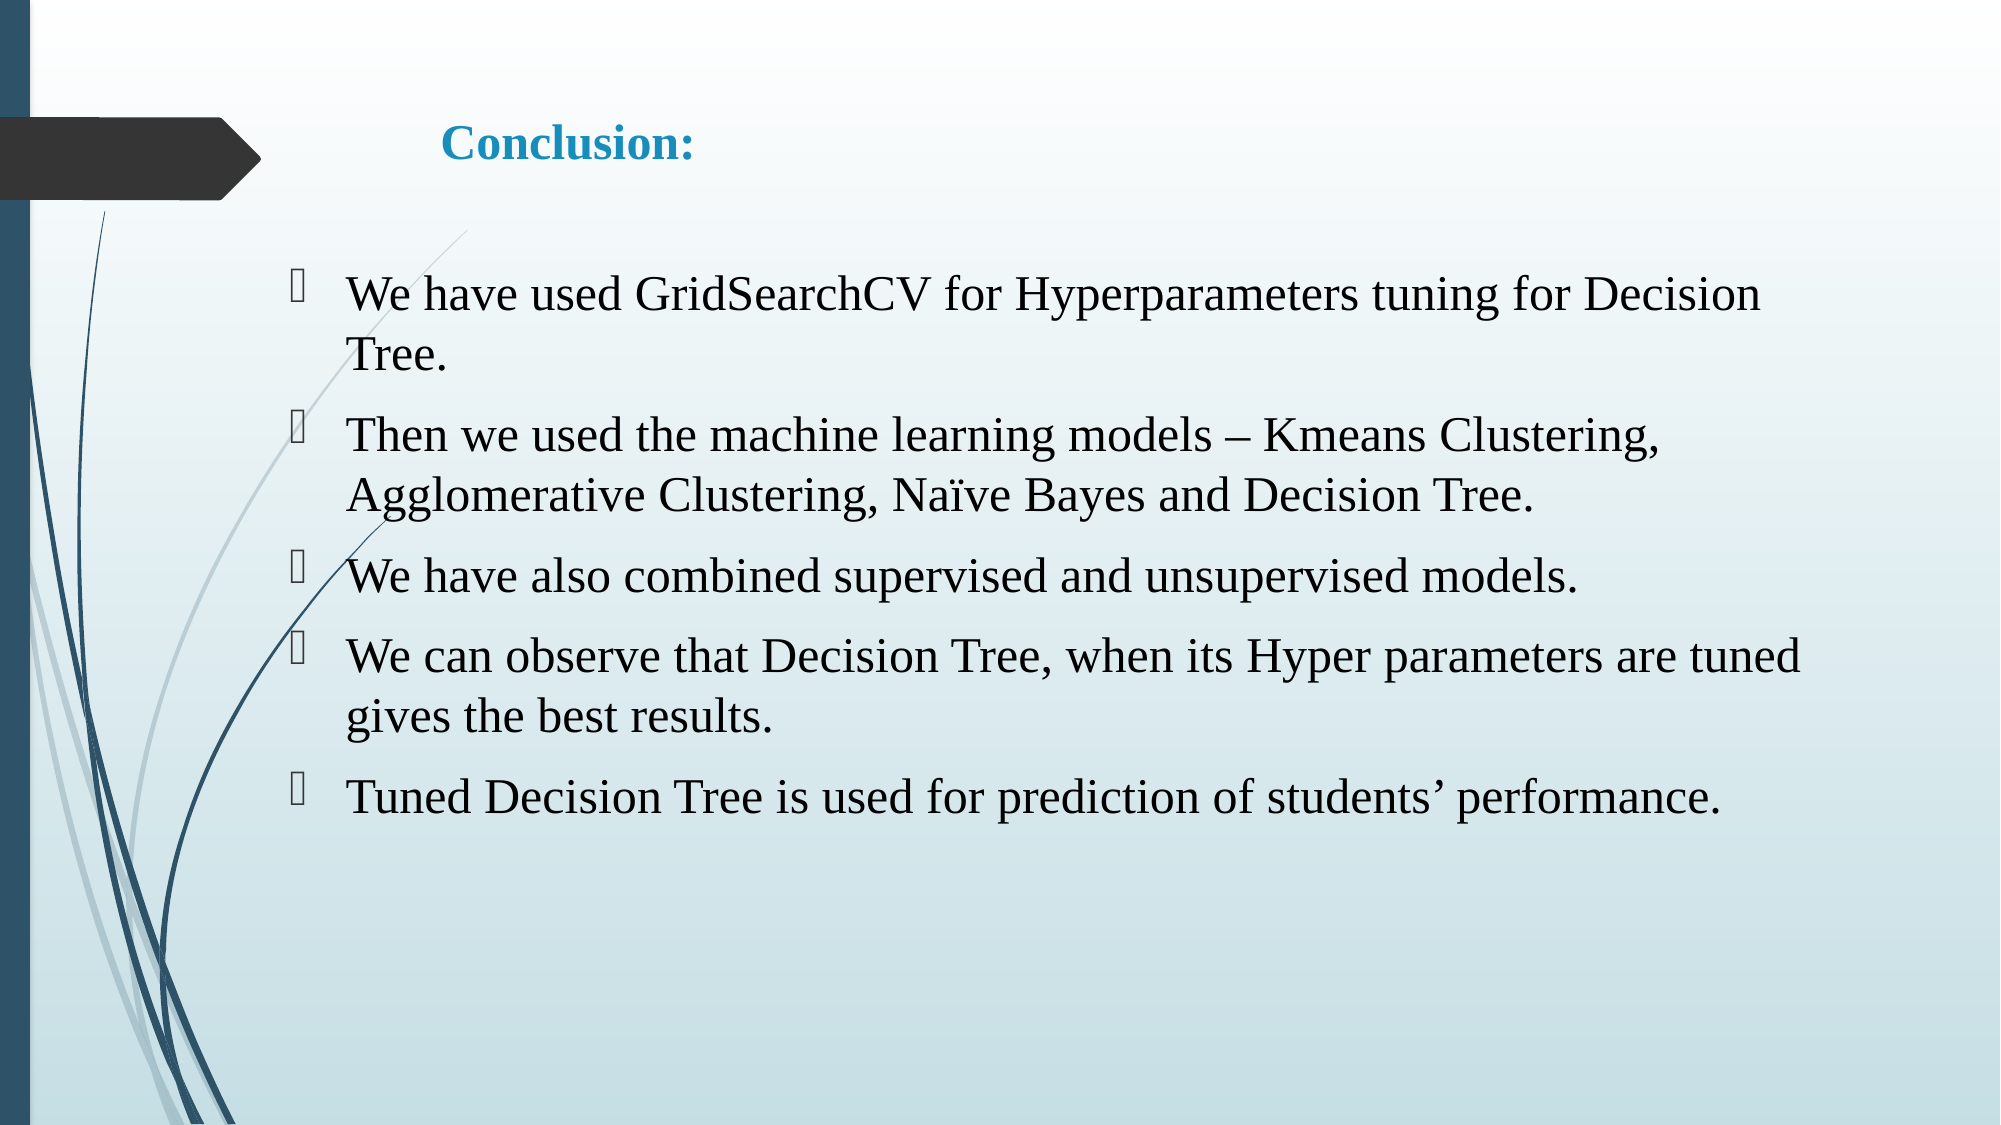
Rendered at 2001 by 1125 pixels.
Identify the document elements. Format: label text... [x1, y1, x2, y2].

list We have used GridSearchCV for Hyperparameters tuning for Decision Tree. Then we used the machine learning models – Kmeans Clustering, Agglomerative Clustering, Naïve Bayes and Decision Tree. We have also combined supervised and unsupervised models. We can observe that Decision Tree, when its Hyper parameters are tuned gives the best results. Tuned Decision Tree is used for prediction of students’ performance. [274, 252, 1888, 988]
title Conclusion: [425, 102, 1888, 252]
